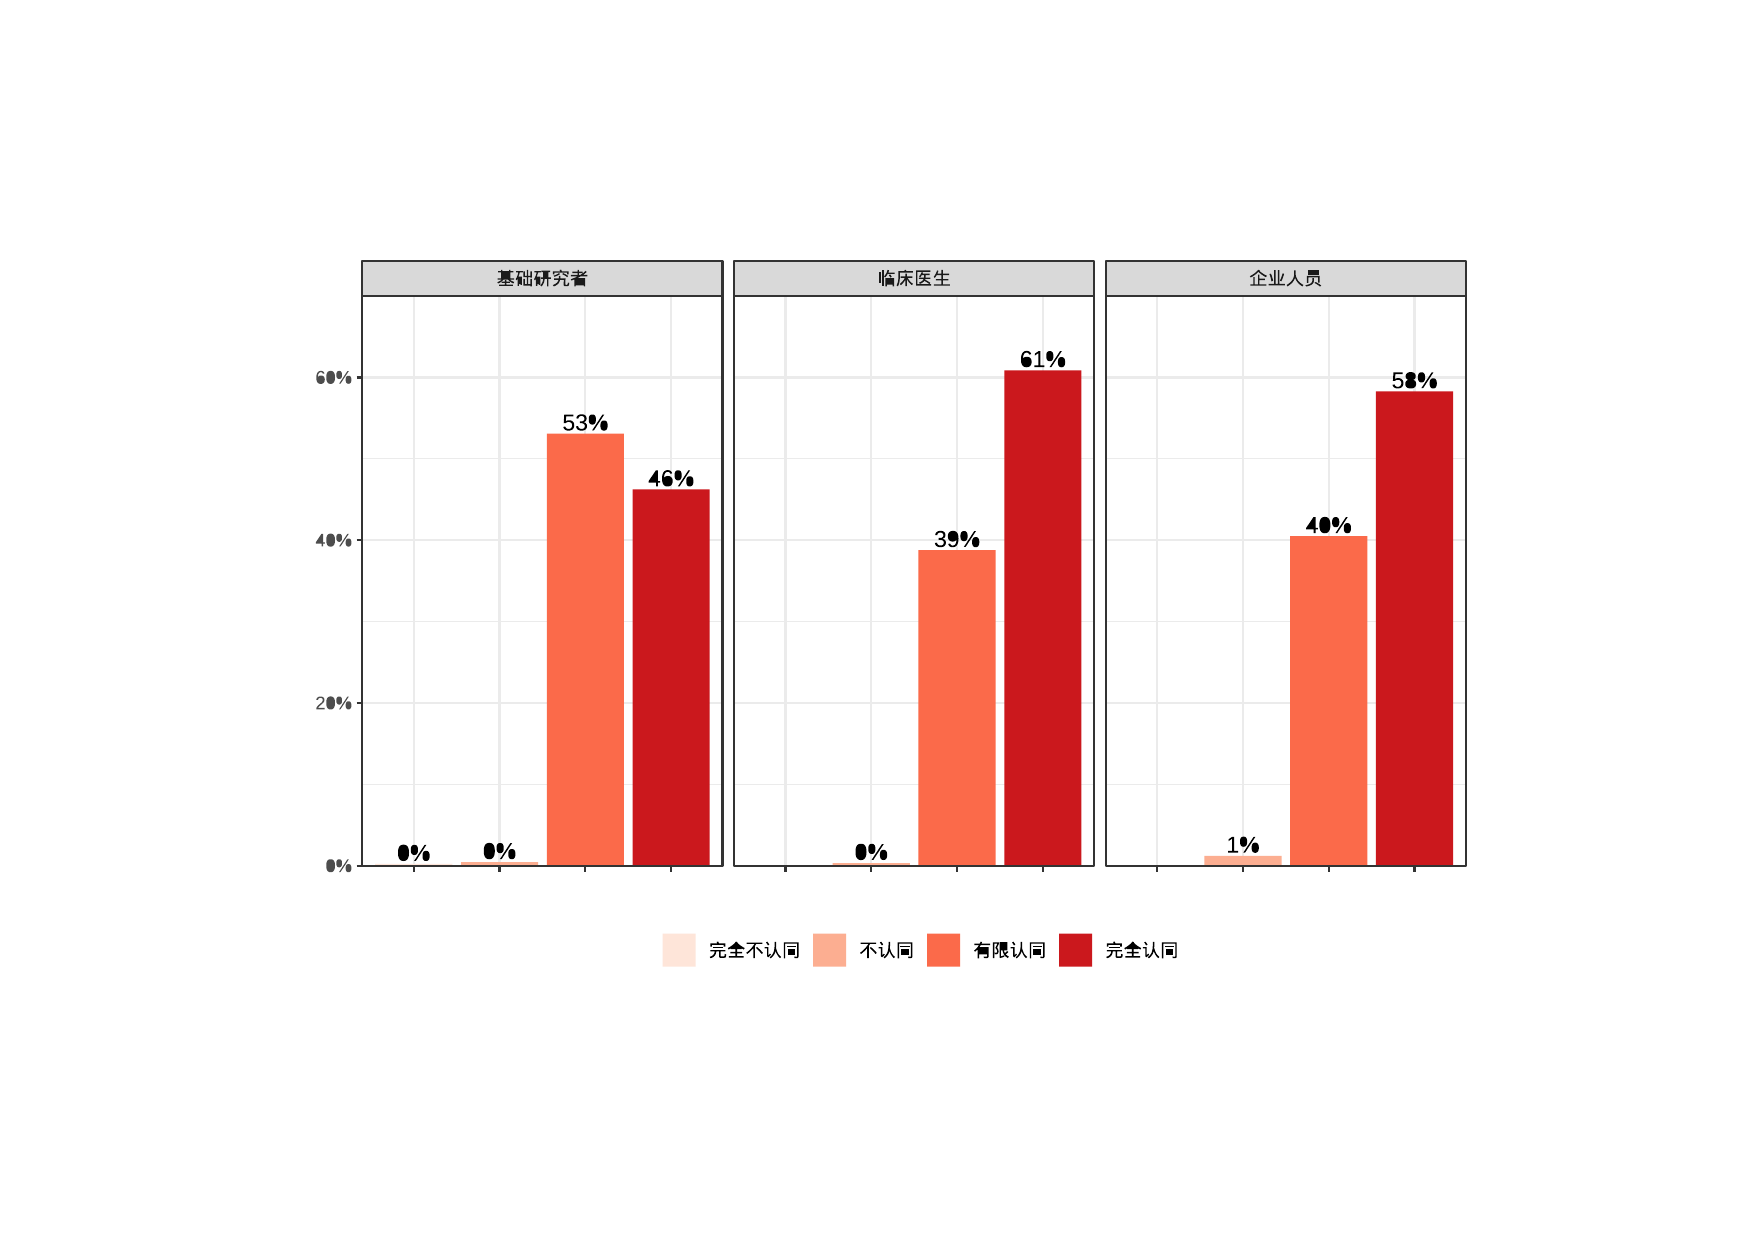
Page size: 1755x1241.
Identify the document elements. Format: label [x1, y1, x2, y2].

text_box [277, 249, 1478, 992]
